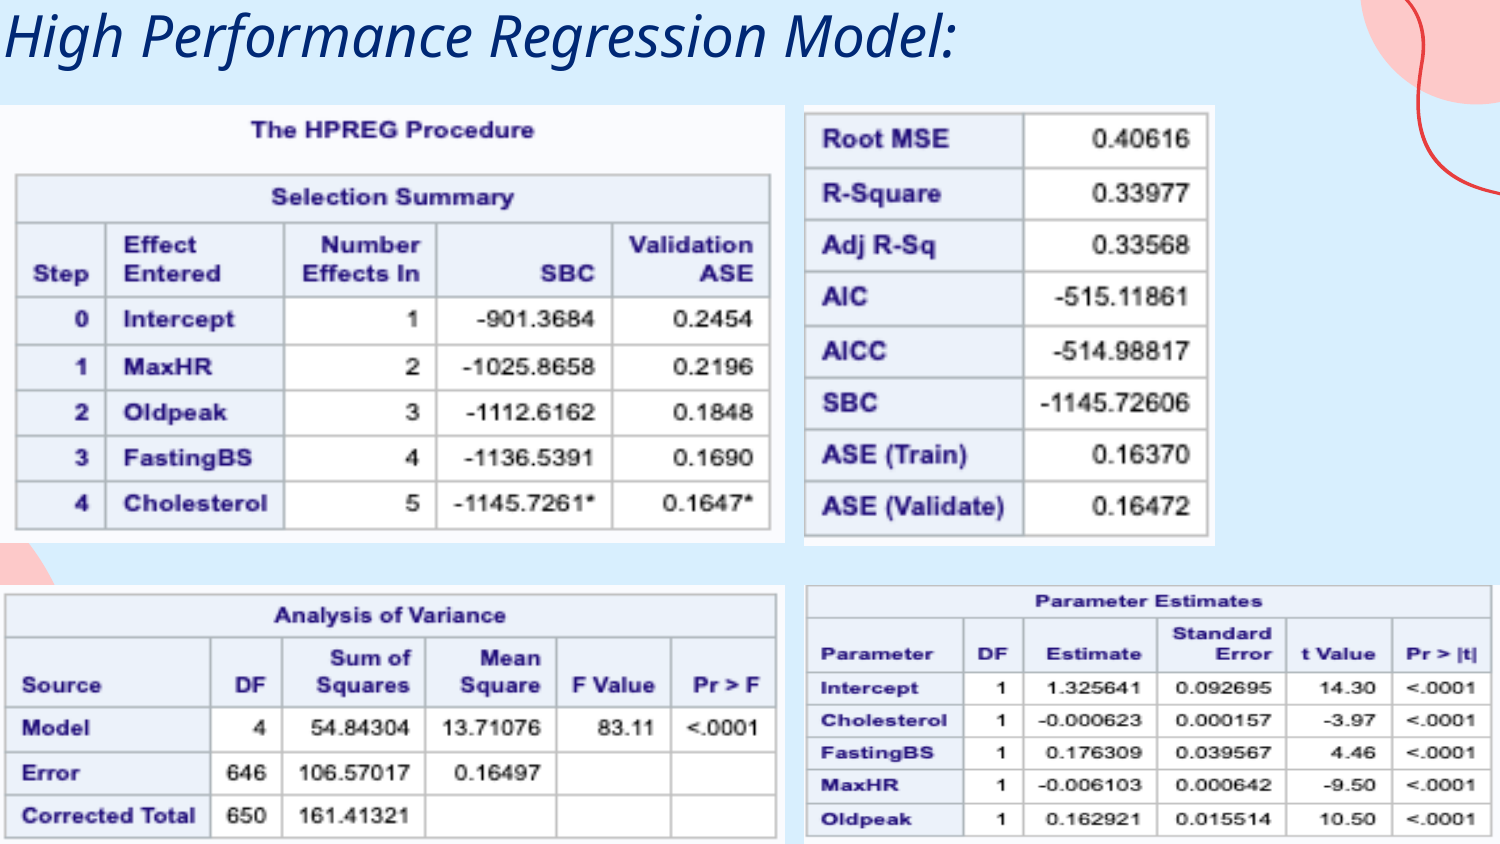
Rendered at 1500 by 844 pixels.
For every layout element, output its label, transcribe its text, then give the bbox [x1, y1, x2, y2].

picture [0, 105, 786, 543]
picture [803, 105, 1215, 546]
title High Performance Regression Model: [0, 0, 1034, 63]
picture [803, 585, 1500, 844]
picture [0, 585, 786, 844]
